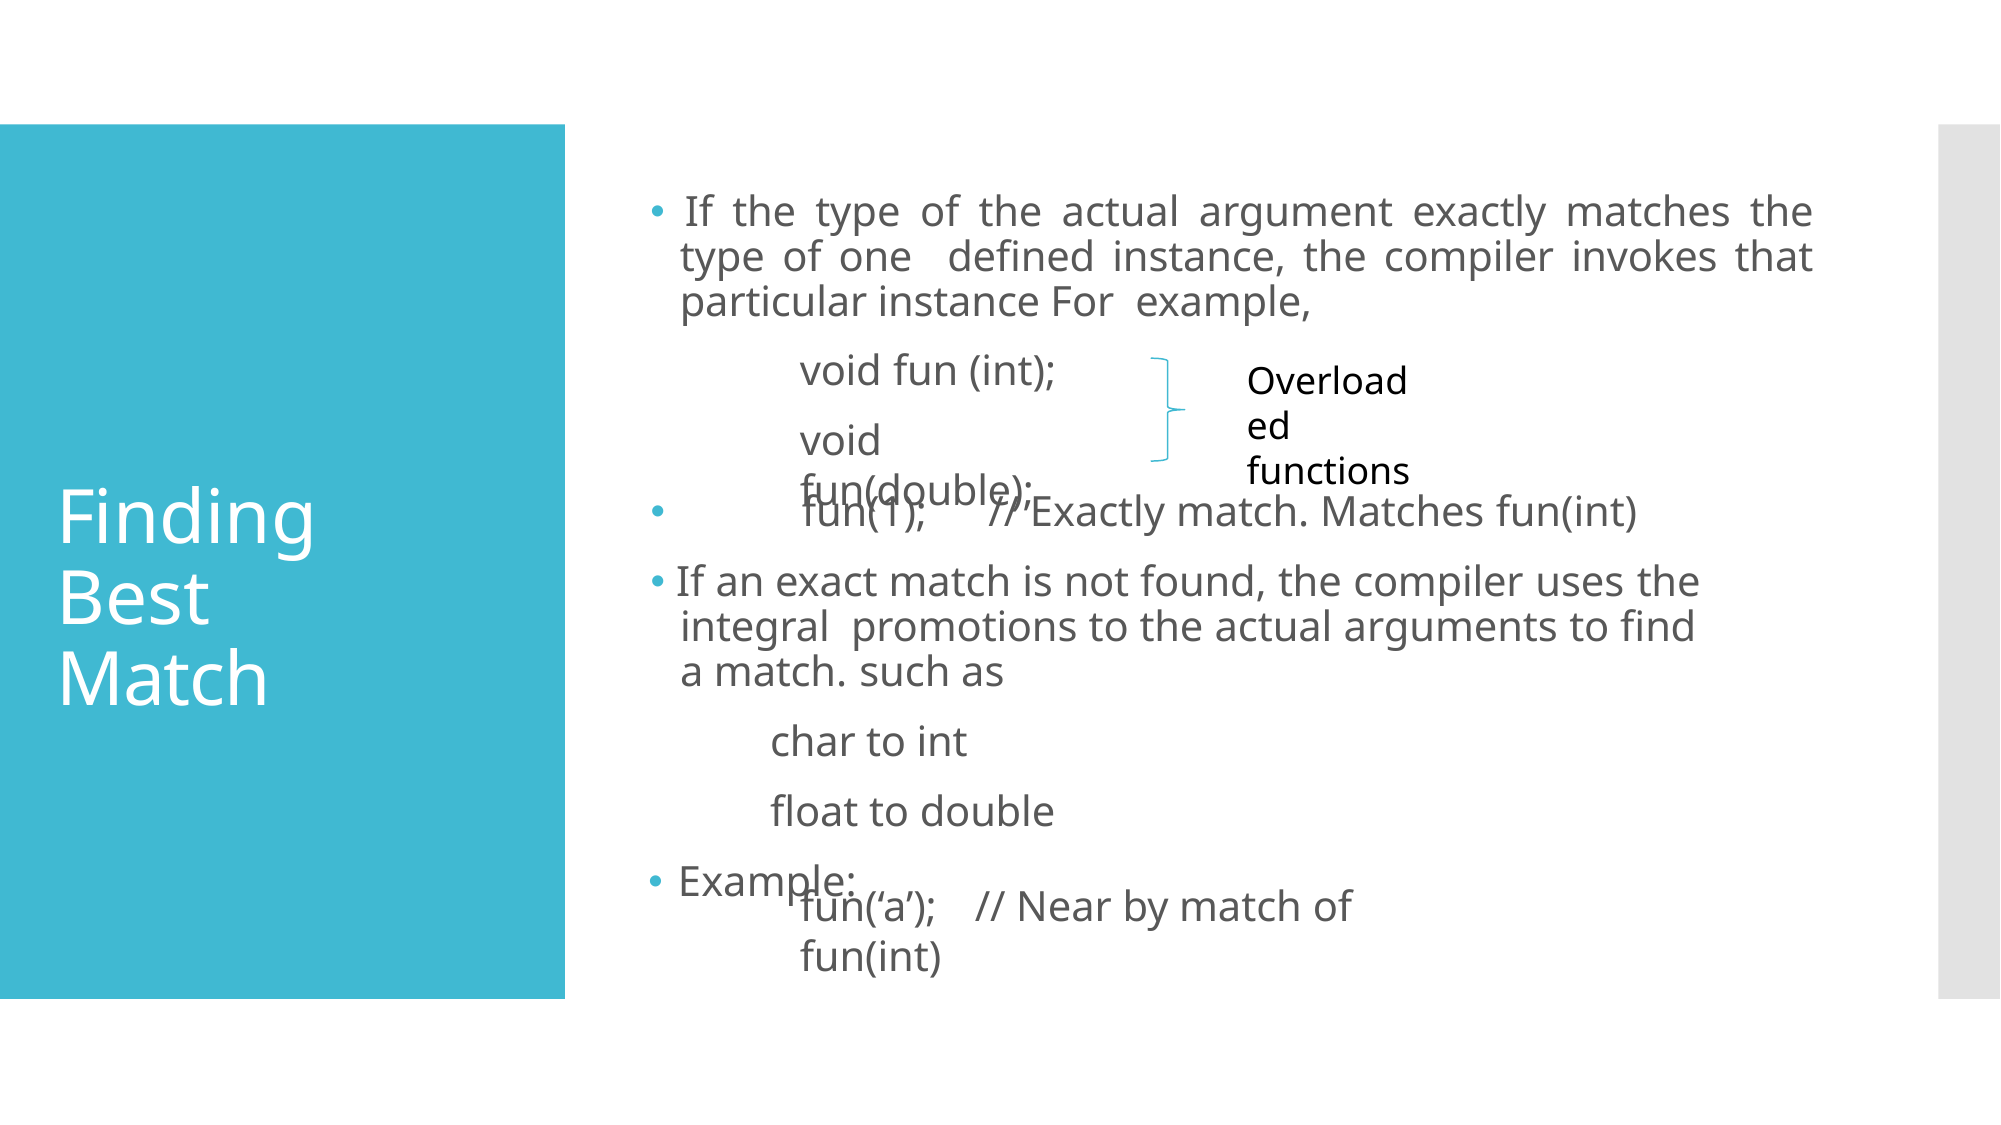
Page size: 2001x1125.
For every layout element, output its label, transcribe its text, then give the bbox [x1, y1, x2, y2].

text_box Overloaded functions [1244, 354, 1431, 492]
text_box [1150, 358, 1185, 462]
text_box void fun (int); void fun(double); [797, 322, 1093, 462]
text_box 🞄 fun(1); // Exactly match. Matches fun(int) 🞄 If an exact match is not found, the compiler uses the integral promotions to the actual arguments to find a match. such as char to int float to double 🞄 Example: [647, 462, 1716, 905]
text_box 🞄 If the type of the actual argument exactly matches the type of one defined instance, the compiler invokes that particular instance For example, [647, 182, 1815, 325]
text_box Finding Best Match [54, 464, 430, 721]
text_box fun(‘a’); // Near by match of fun(int) [797, 877, 1440, 980]
